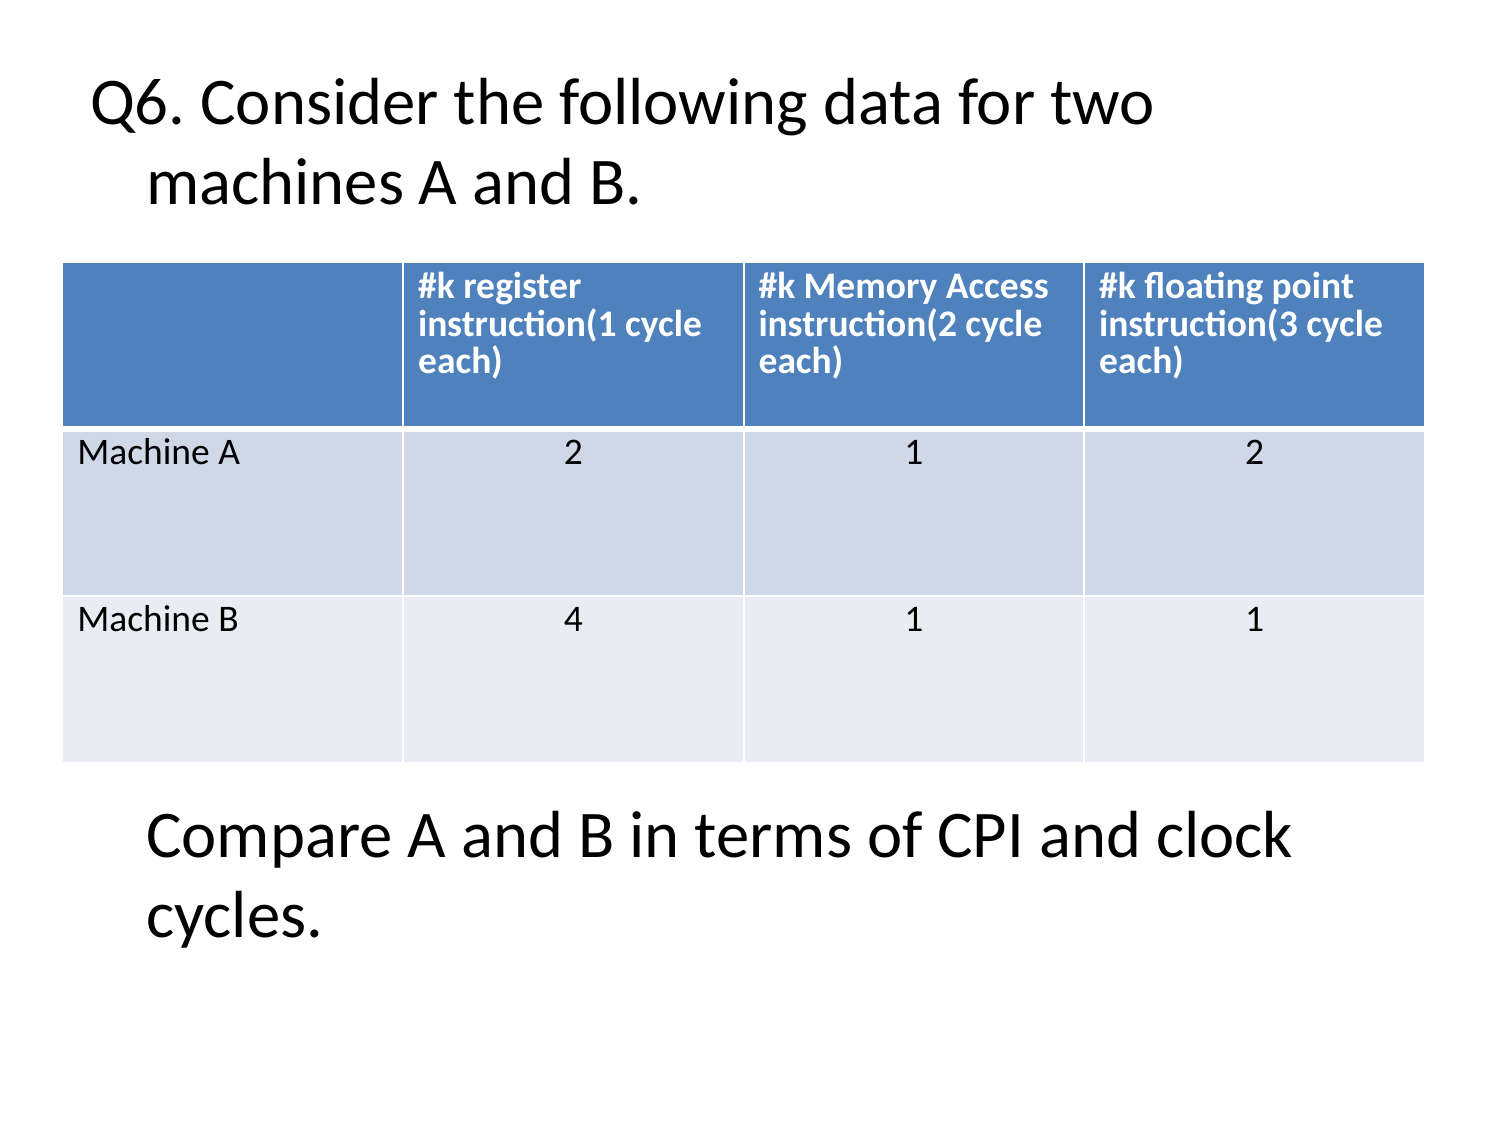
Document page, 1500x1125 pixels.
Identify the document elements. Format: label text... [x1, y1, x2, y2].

table_cell 2 [1085, 432, 1424, 595]
table_header #k register instruction(1 cycle each) [404, 263, 743, 426]
table_cell Machine A [63, 432, 402, 595]
table_cell 4 [404, 597, 743, 762]
list Q6. Consider the following data for two machines A and B. Compare A and B in terms of CPI and clock cycles. [75, 50, 1425, 262]
table_cell Machine B [63, 597, 402, 762]
table_header #k Memory Access instruction(2 cycle each) [745, 263, 1083, 426]
table_header [63, 263, 402, 426]
table_header #k floating point instruction(3 cycle each) [1085, 263, 1424, 426]
table_cell 1 [1085, 597, 1424, 762]
table_cell 2 [404, 432, 743, 595]
table_cell 1 [745, 597, 1083, 762]
list Q6. Consider the following data for two machines A and B. Compare A and B in terms of CPI and clock cycles. [75, 763, 1425, 1005]
table_cell 1 [745, 432, 1083, 595]
